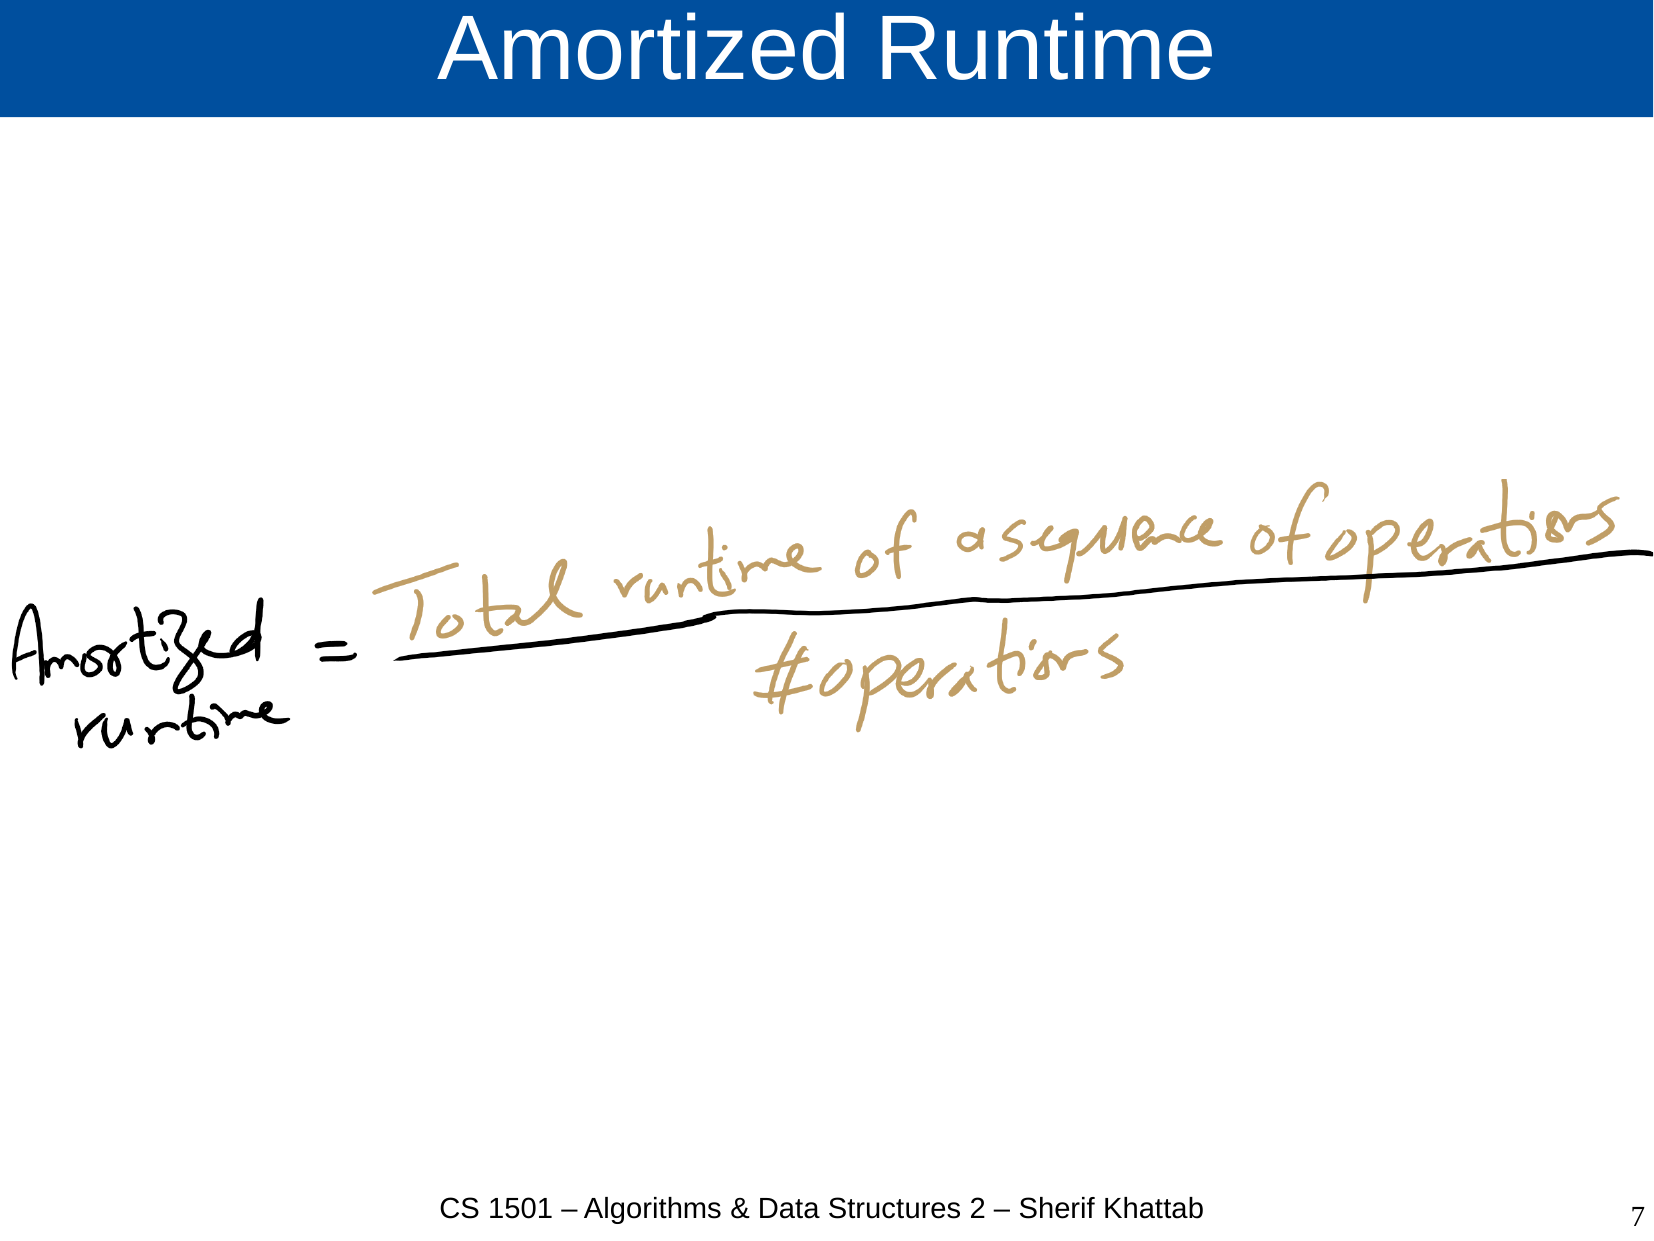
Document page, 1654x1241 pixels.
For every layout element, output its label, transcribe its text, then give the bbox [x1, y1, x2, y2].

picture [0, 479, 1654, 761]
slide_number 7 [1265, 1199, 1646, 1241]
footer CS 1501 – Algorithms & Data Structures 2 – Sherif Khattab [407, 1191, 1238, 1241]
title Amortized Runtime [0, 0, 1654, 118]
